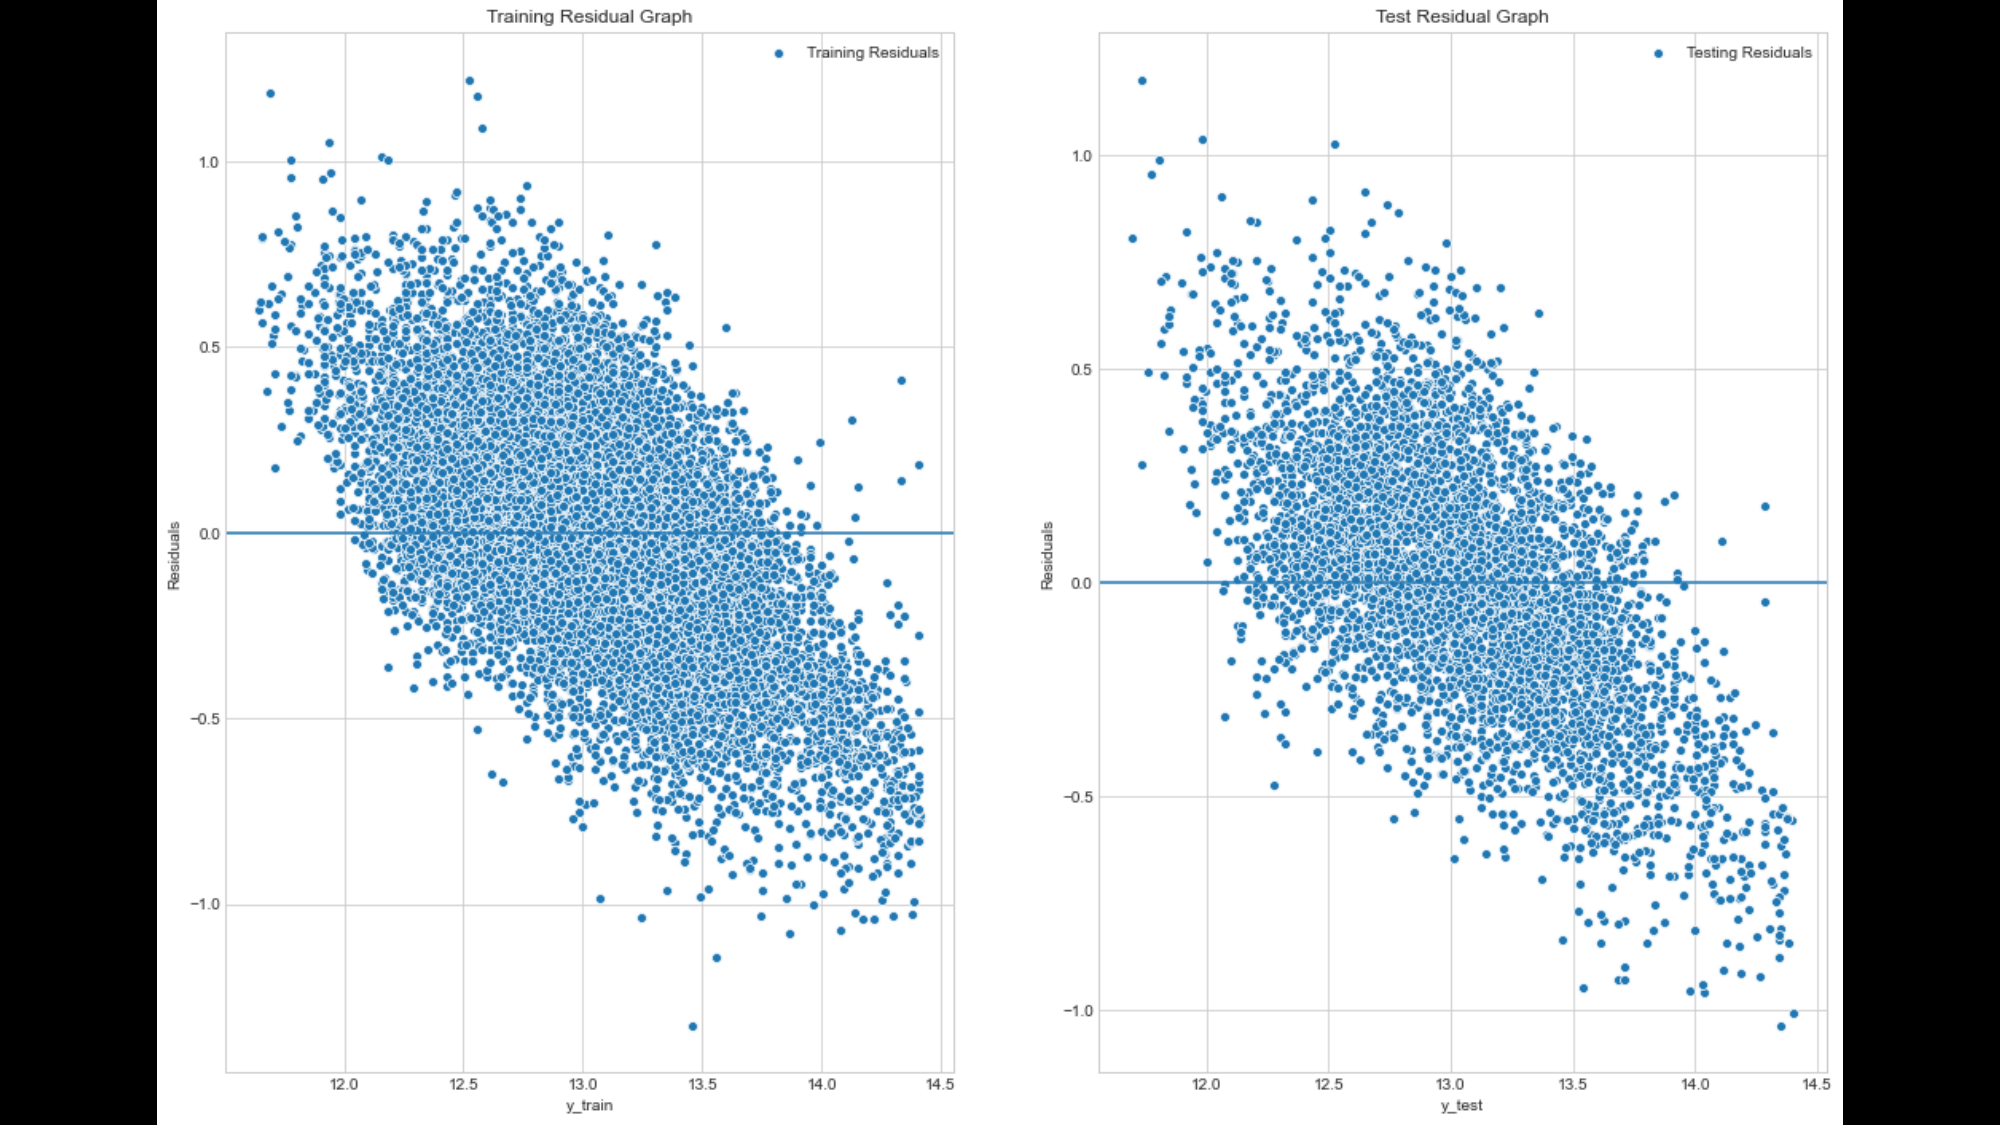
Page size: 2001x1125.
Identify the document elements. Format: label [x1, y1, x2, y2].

picture [156, 0, 1843, 1125]
